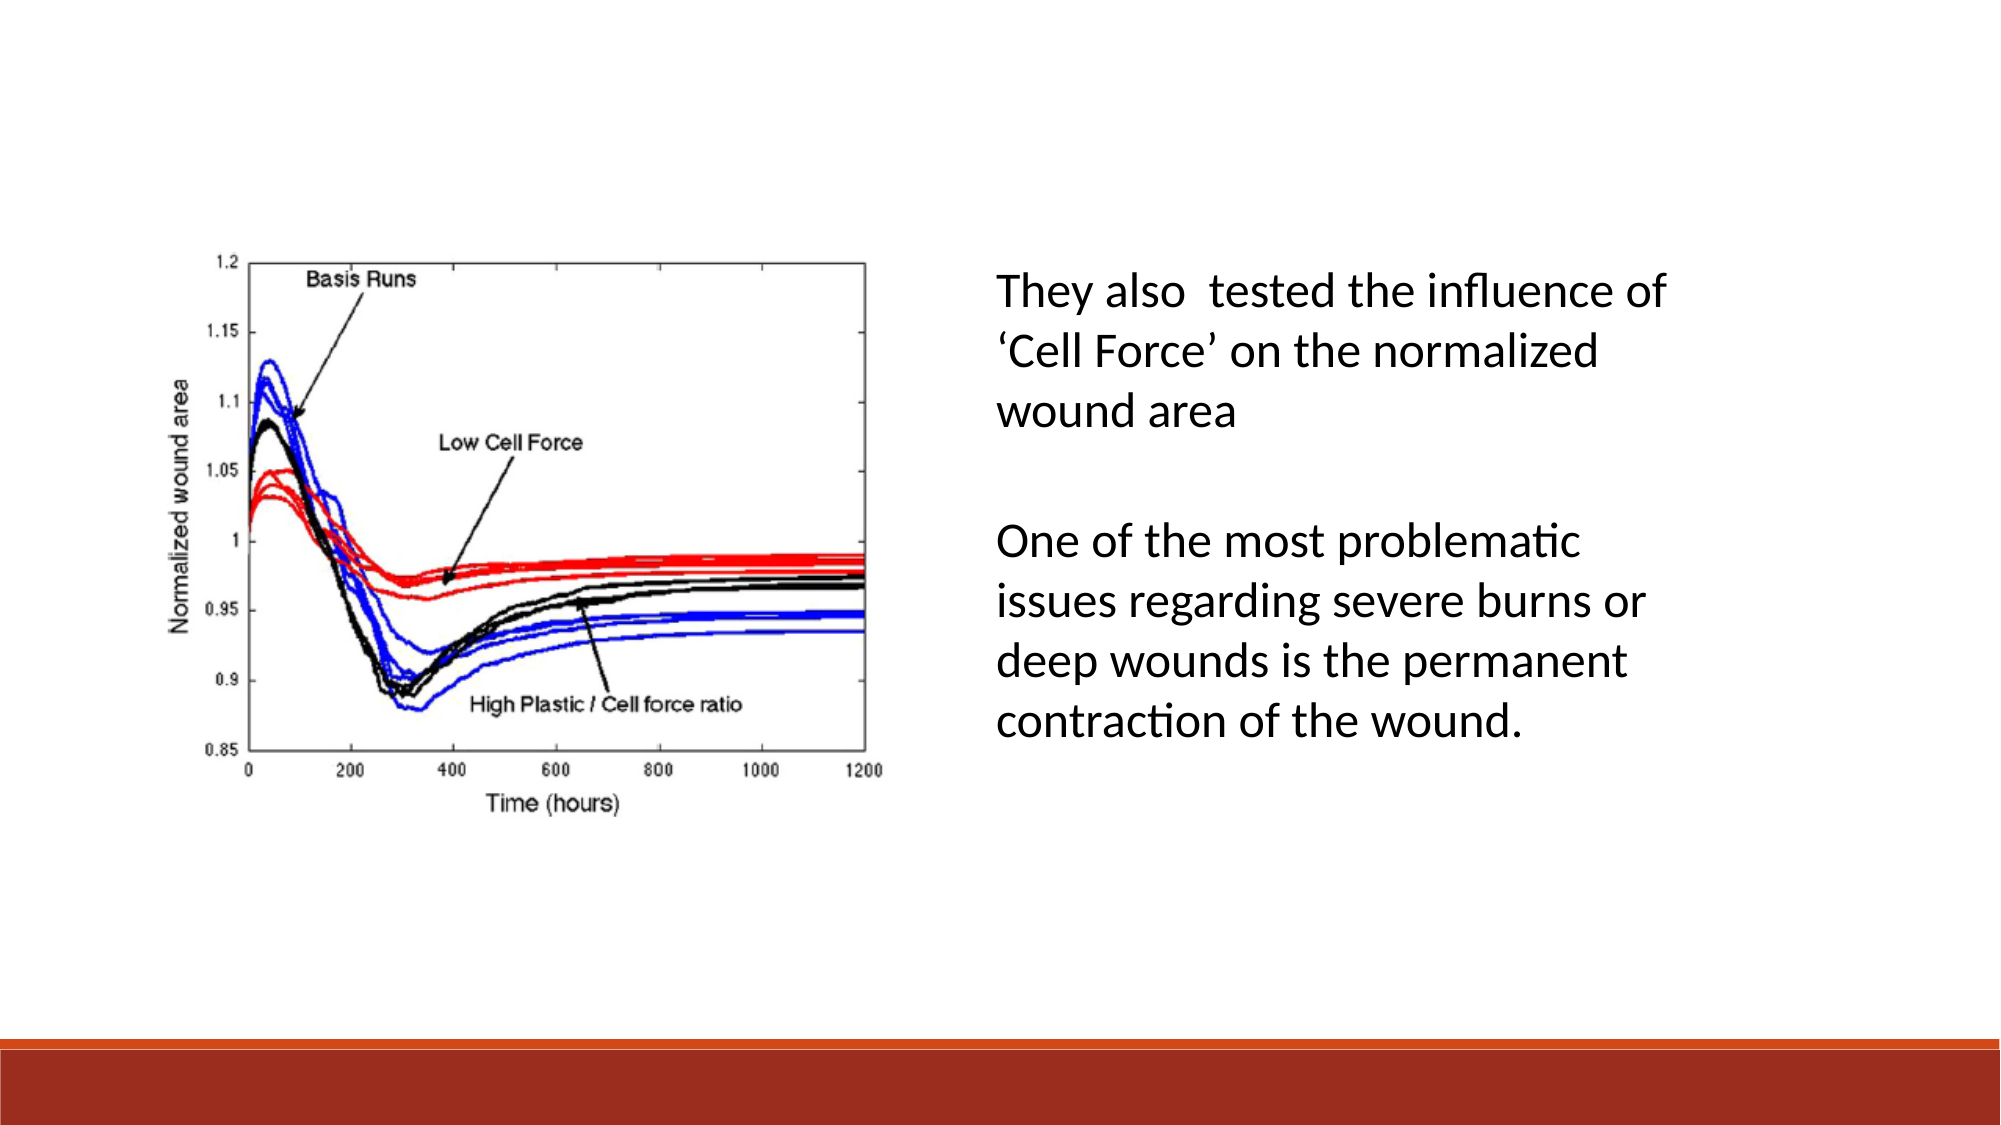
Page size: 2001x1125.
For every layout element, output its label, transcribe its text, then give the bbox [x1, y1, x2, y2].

text_box One of the most problematic issues regarding severe burns or deep wounds is the permanent contraction of the wound. [981, 499, 1726, 755]
picture [129, 227, 923, 829]
text_box They also tested the influence of ‘Cell Force’ on the normalized wound area [981, 249, 1702, 445]
